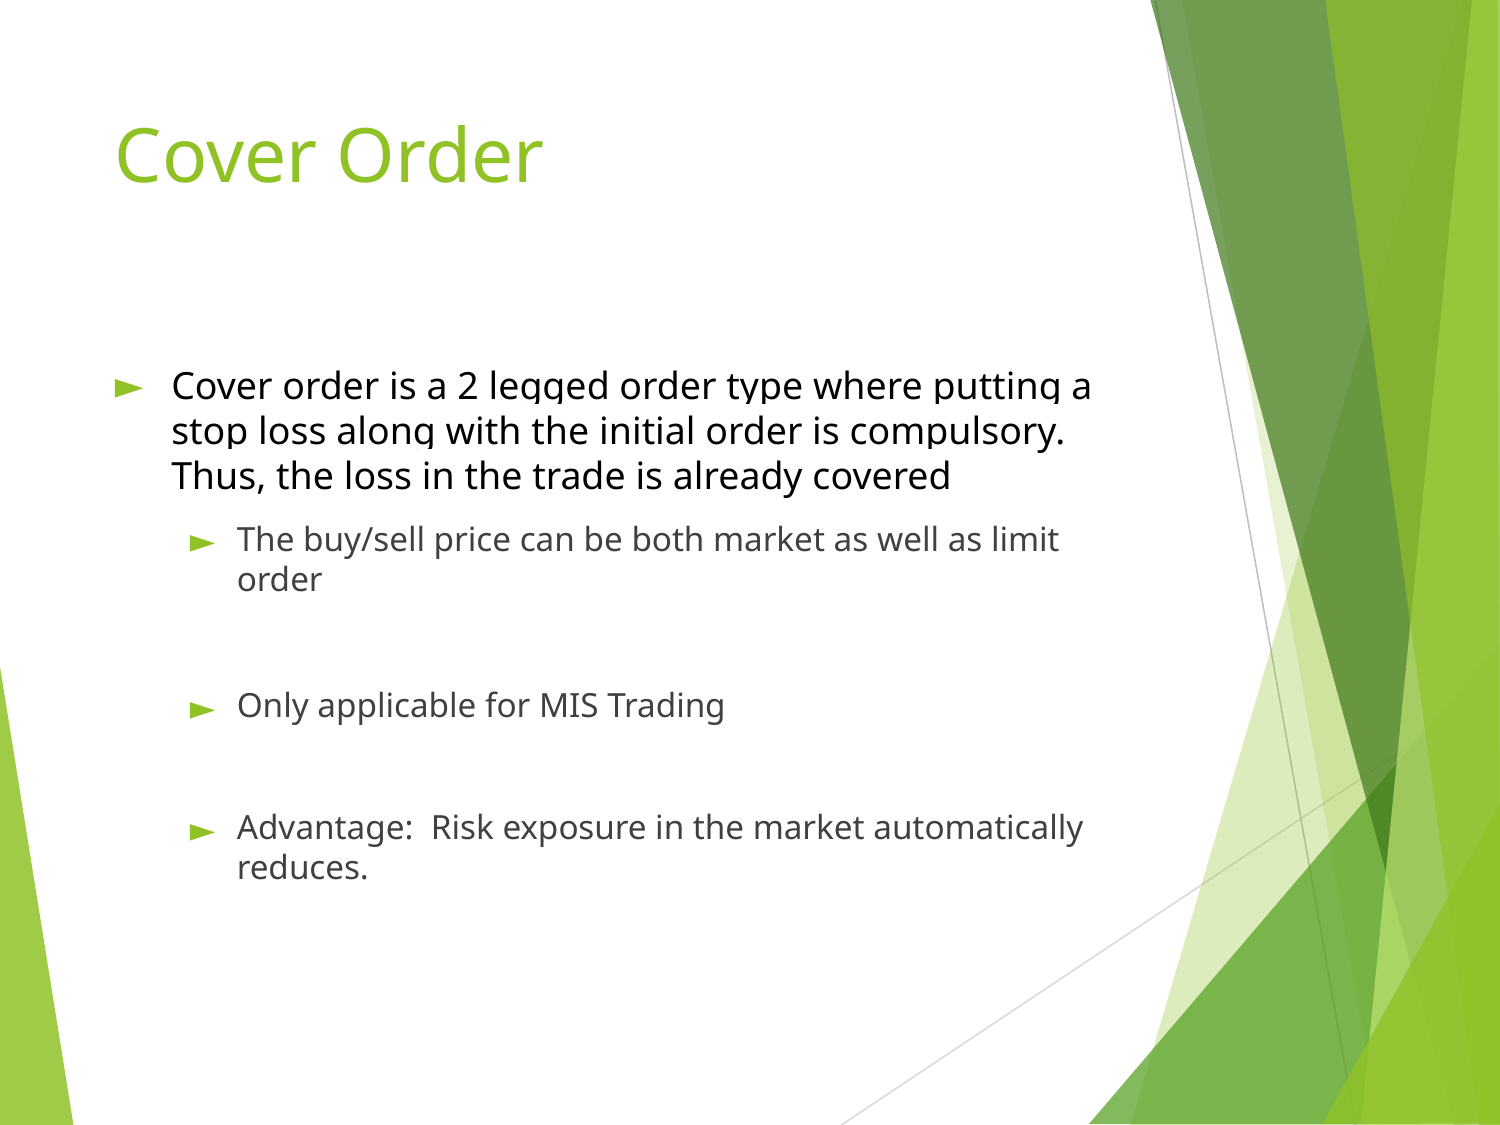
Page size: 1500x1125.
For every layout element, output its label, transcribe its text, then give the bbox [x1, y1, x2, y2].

list Cover order is a 2 legged order type where putting a stop loss along with the initial order is compulsory. Thus, the loss in the trade is already covered The buy/sell price can be both market as well as limit order Only applicable for MIS Trading Advantage: Risk exposure in the market automatically reduces. [99, 354, 1142, 992]
title Cover Order [99, 99, 1142, 317]
